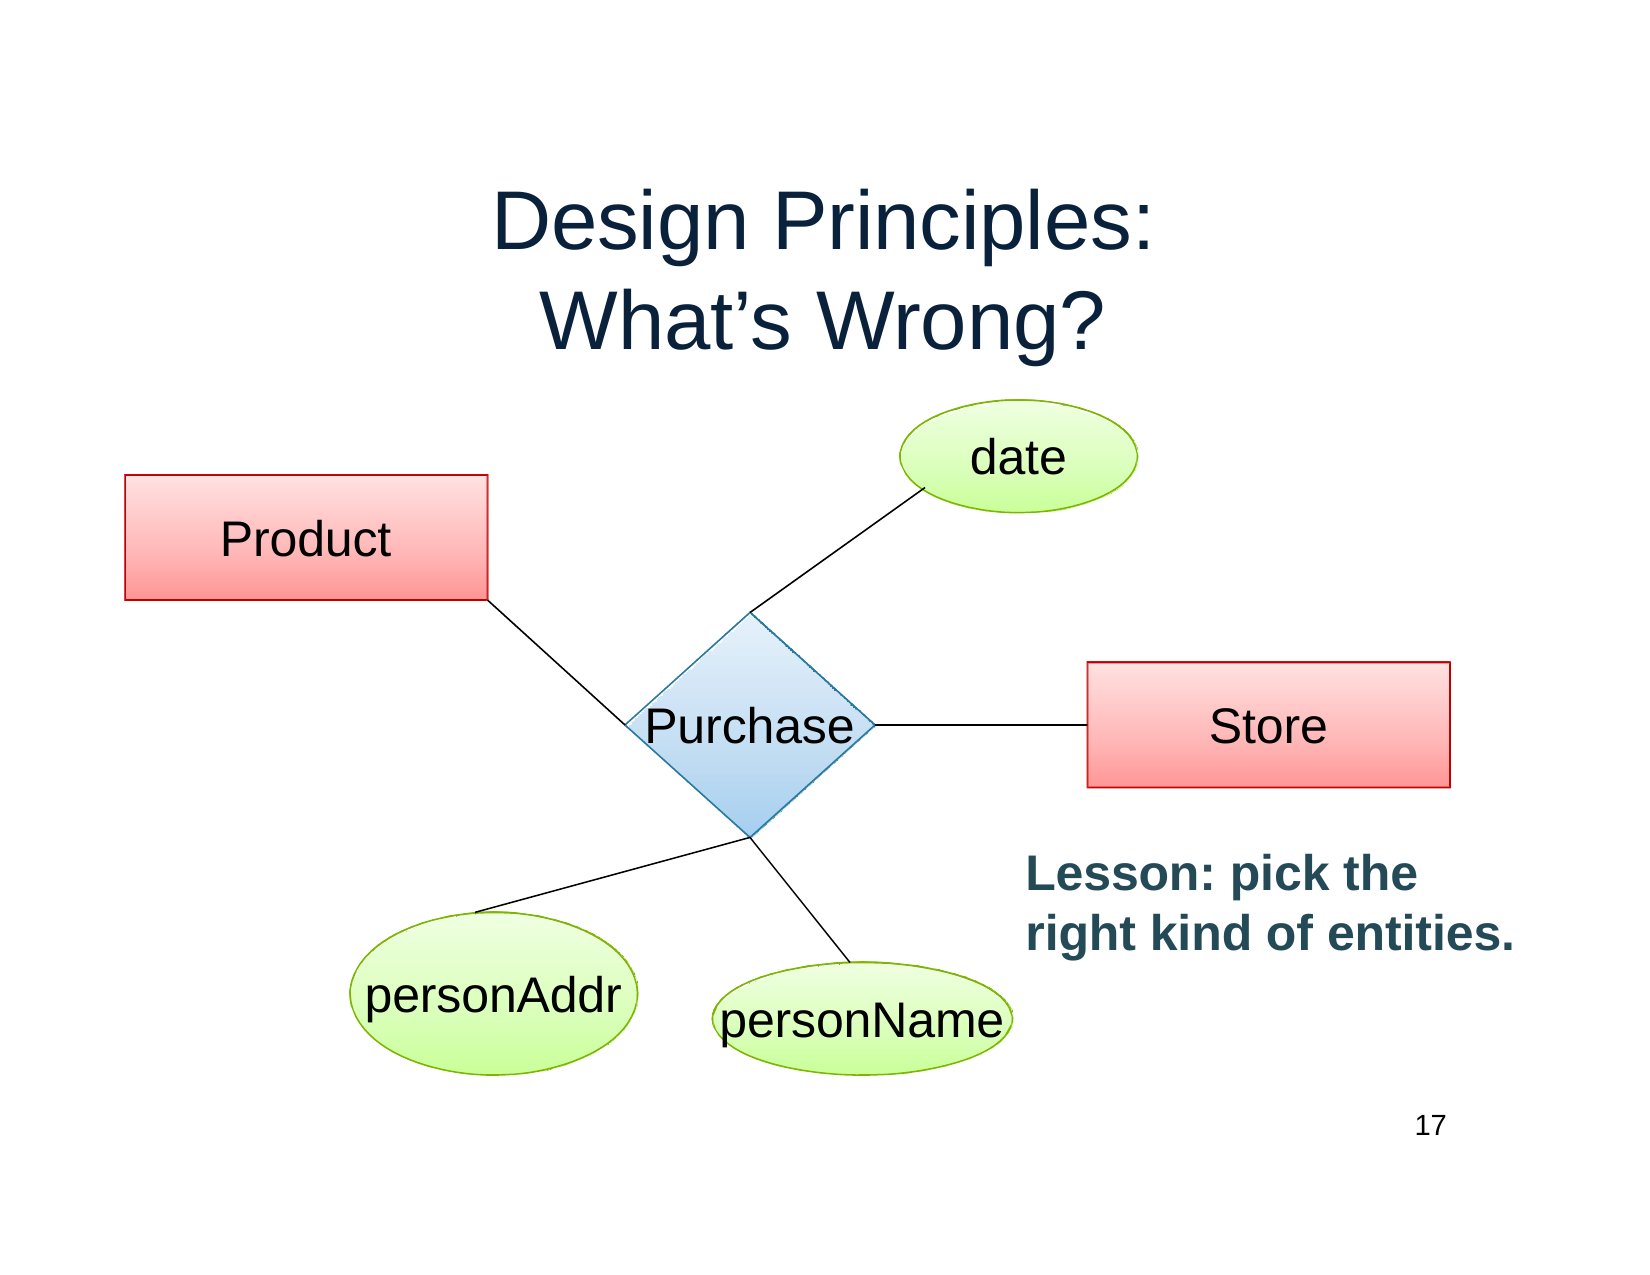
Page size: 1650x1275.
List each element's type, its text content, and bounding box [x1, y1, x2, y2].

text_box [348, 599, 851, 1077]
text_box Lesson: pick the right kind of entities. [1023, 838, 1518, 961]
text_box 17 [1408, 1107, 1454, 1142]
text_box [123, 474, 489, 602]
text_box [874, 398, 1139, 727]
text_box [711, 486, 1014, 1077]
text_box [1086, 661, 1452, 789]
title Design Principles: What’s Wrong? [322, 164, 1328, 380]
